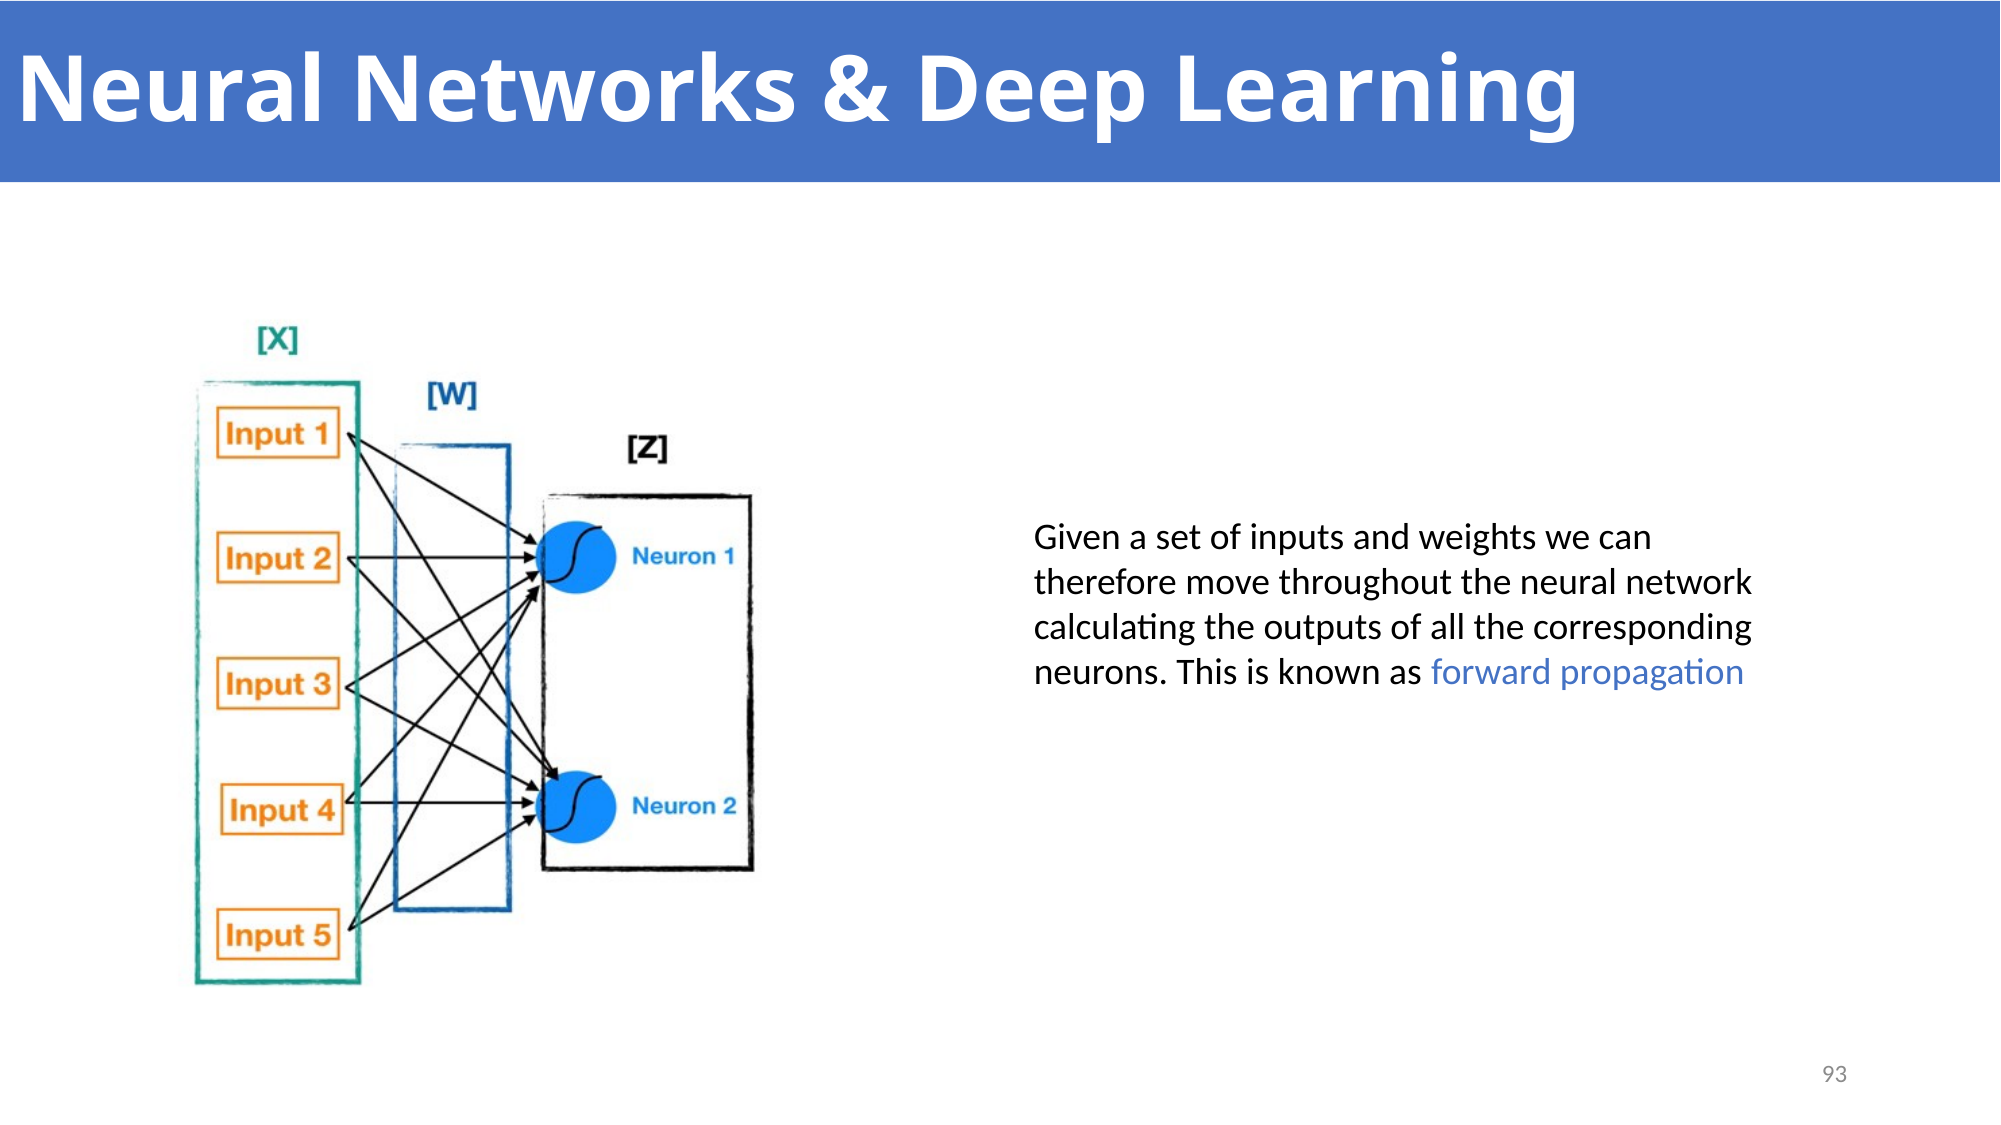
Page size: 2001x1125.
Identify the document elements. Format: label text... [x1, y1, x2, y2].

slide_number 93 [1412, 1042, 1863, 1103]
title Neural Networks & Deep Learning [0, 0, 2000, 183]
text_box Given a set of inputs and weights we can therefore move throughout the neural network calculating the outputs of all the corresponding neurons. This is known as forward propagation [1019, 505, 1806, 700]
picture [156, 299, 786, 1010]
